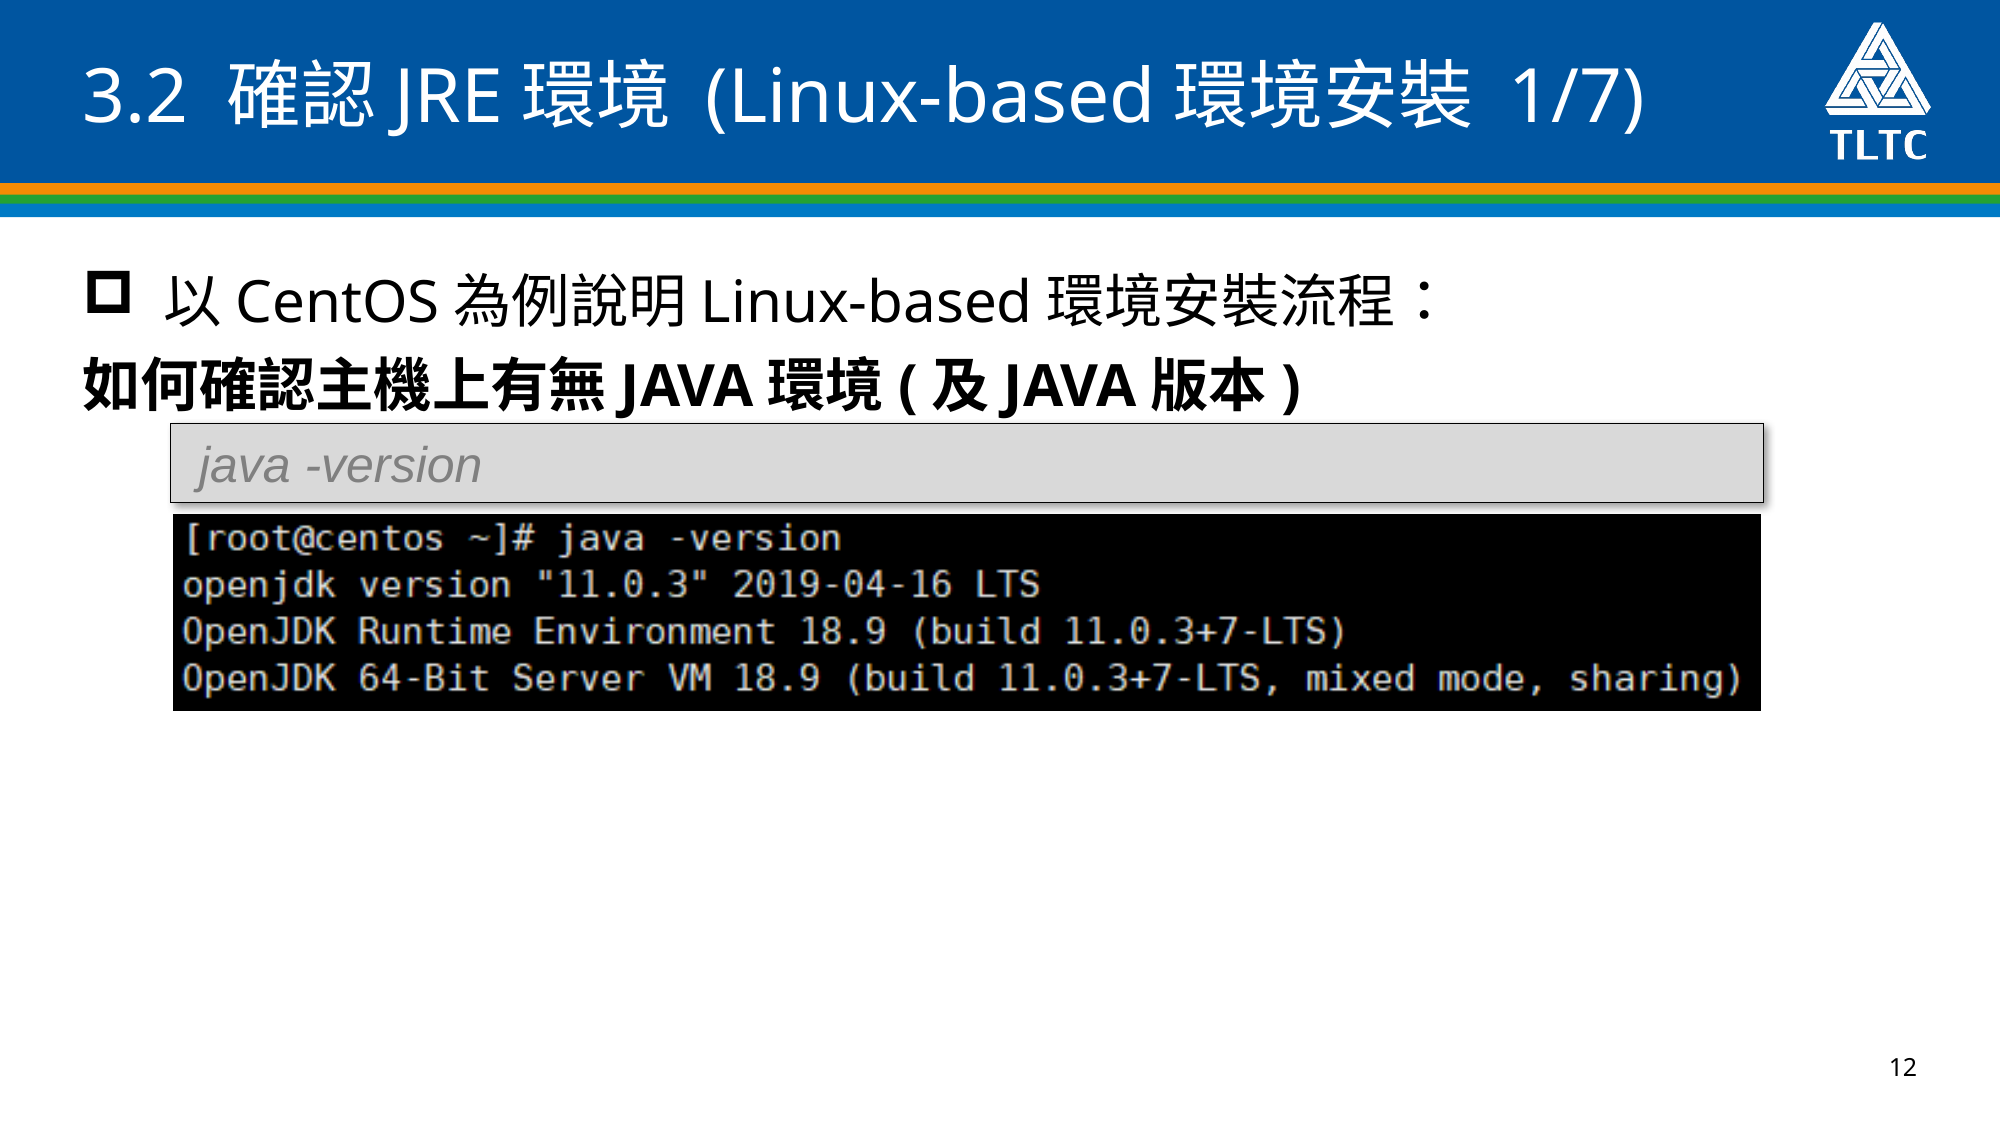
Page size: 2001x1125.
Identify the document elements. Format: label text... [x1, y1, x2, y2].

title 3.2 確認JRE環境 (Linux-based環境安裝 1/7) [67, 41, 1788, 155]
list 以CentOS為例說明Linux-based環境安裝流程： 如何確認主機上有無JAVA環境(及JAVA版本) [67, 264, 1933, 1015]
picture [1822, 12, 1933, 173]
picture [173, 514, 1761, 711]
text_box java -version [169, 422, 1765, 504]
slide_number 12 [1738, 1045, 1933, 1091]
